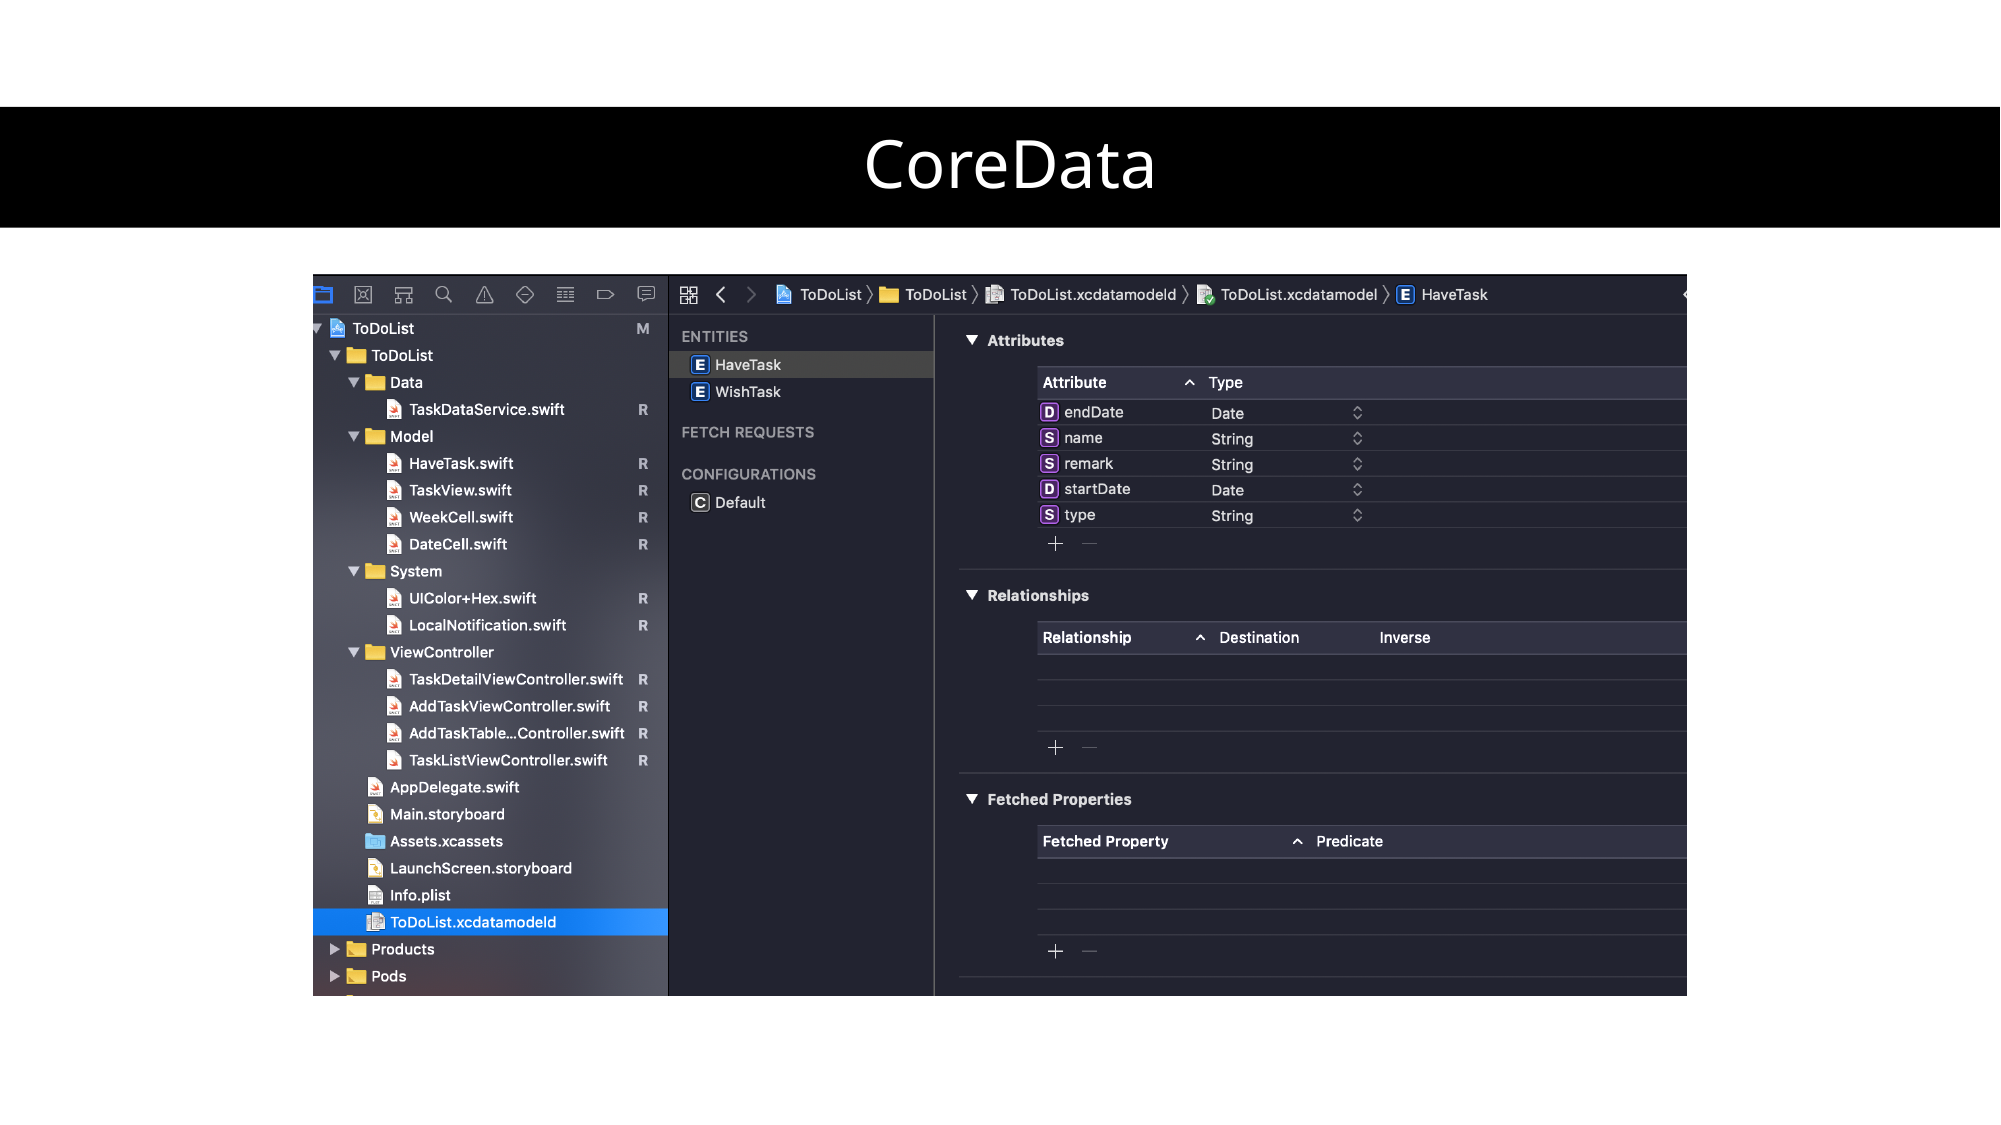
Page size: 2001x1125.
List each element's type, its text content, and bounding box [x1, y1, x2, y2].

title CoreData [91, 105, 1931, 228]
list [313, 274, 1687, 996]
text_box [0, 106, 2000, 229]
